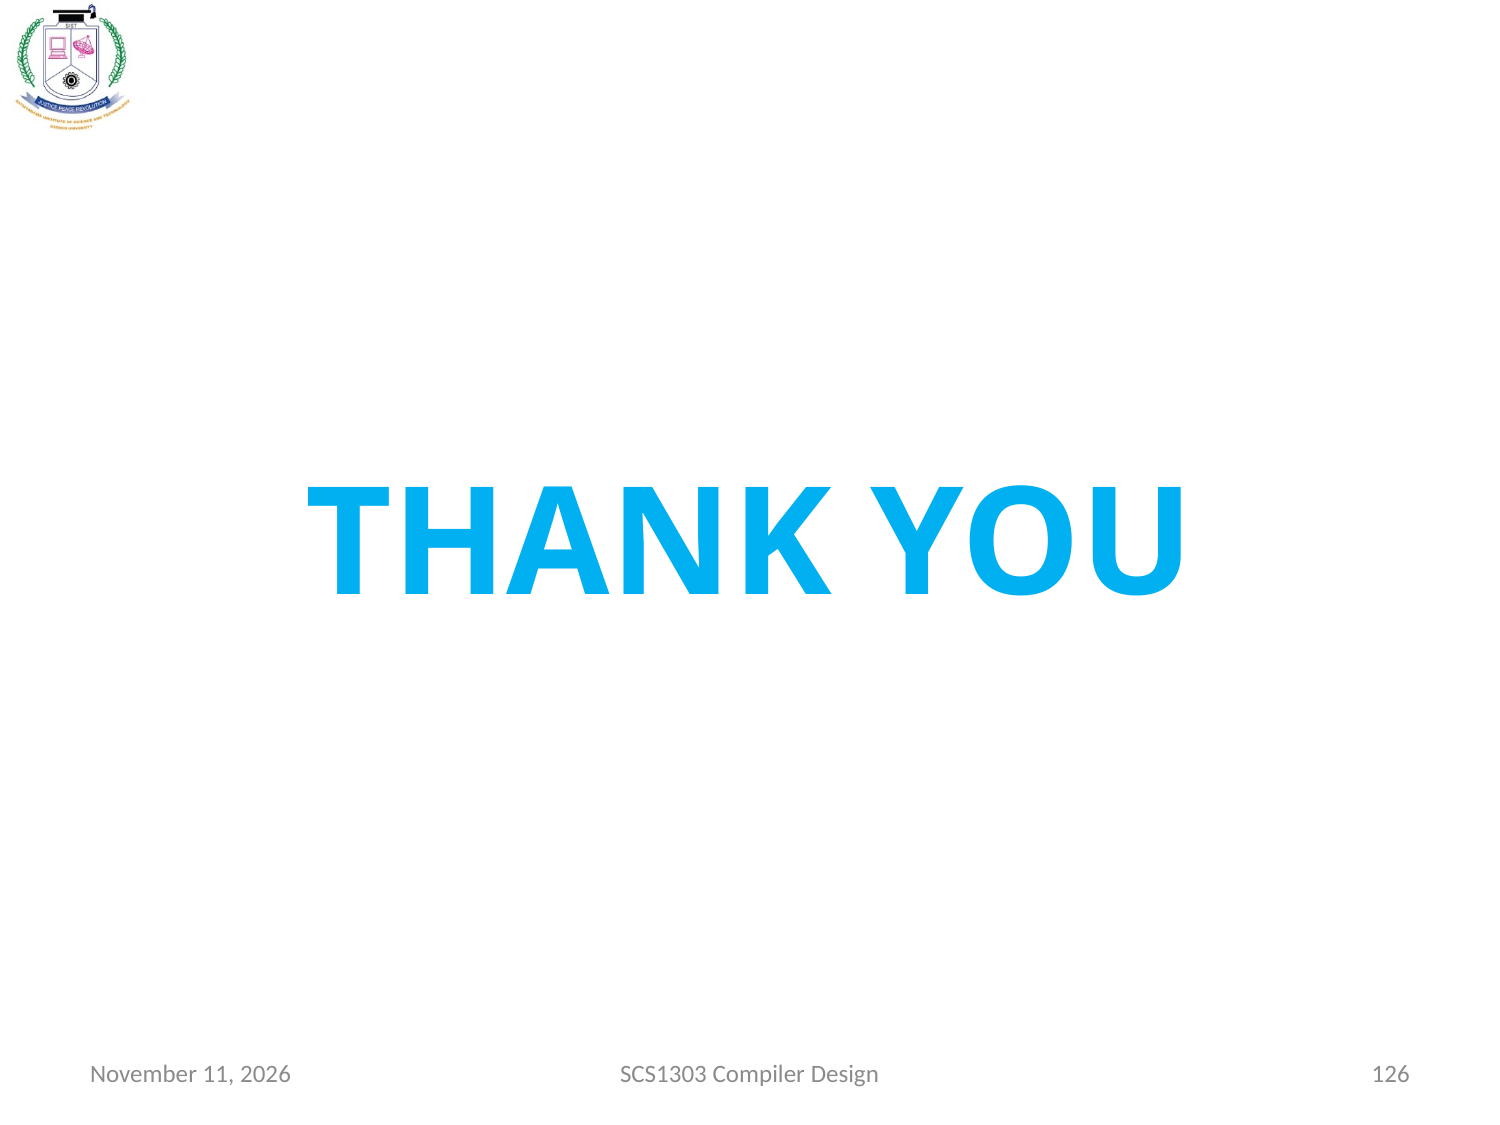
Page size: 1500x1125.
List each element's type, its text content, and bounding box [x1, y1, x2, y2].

picture [0, 0, 141, 132]
slide_number 126 [1074, 1042, 1425, 1103]
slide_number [75, 1042, 425, 1103]
footer SCS1303 Compiler Design [512, 1042, 988, 1103]
list THANK YOU [75, 140, 1425, 935]
